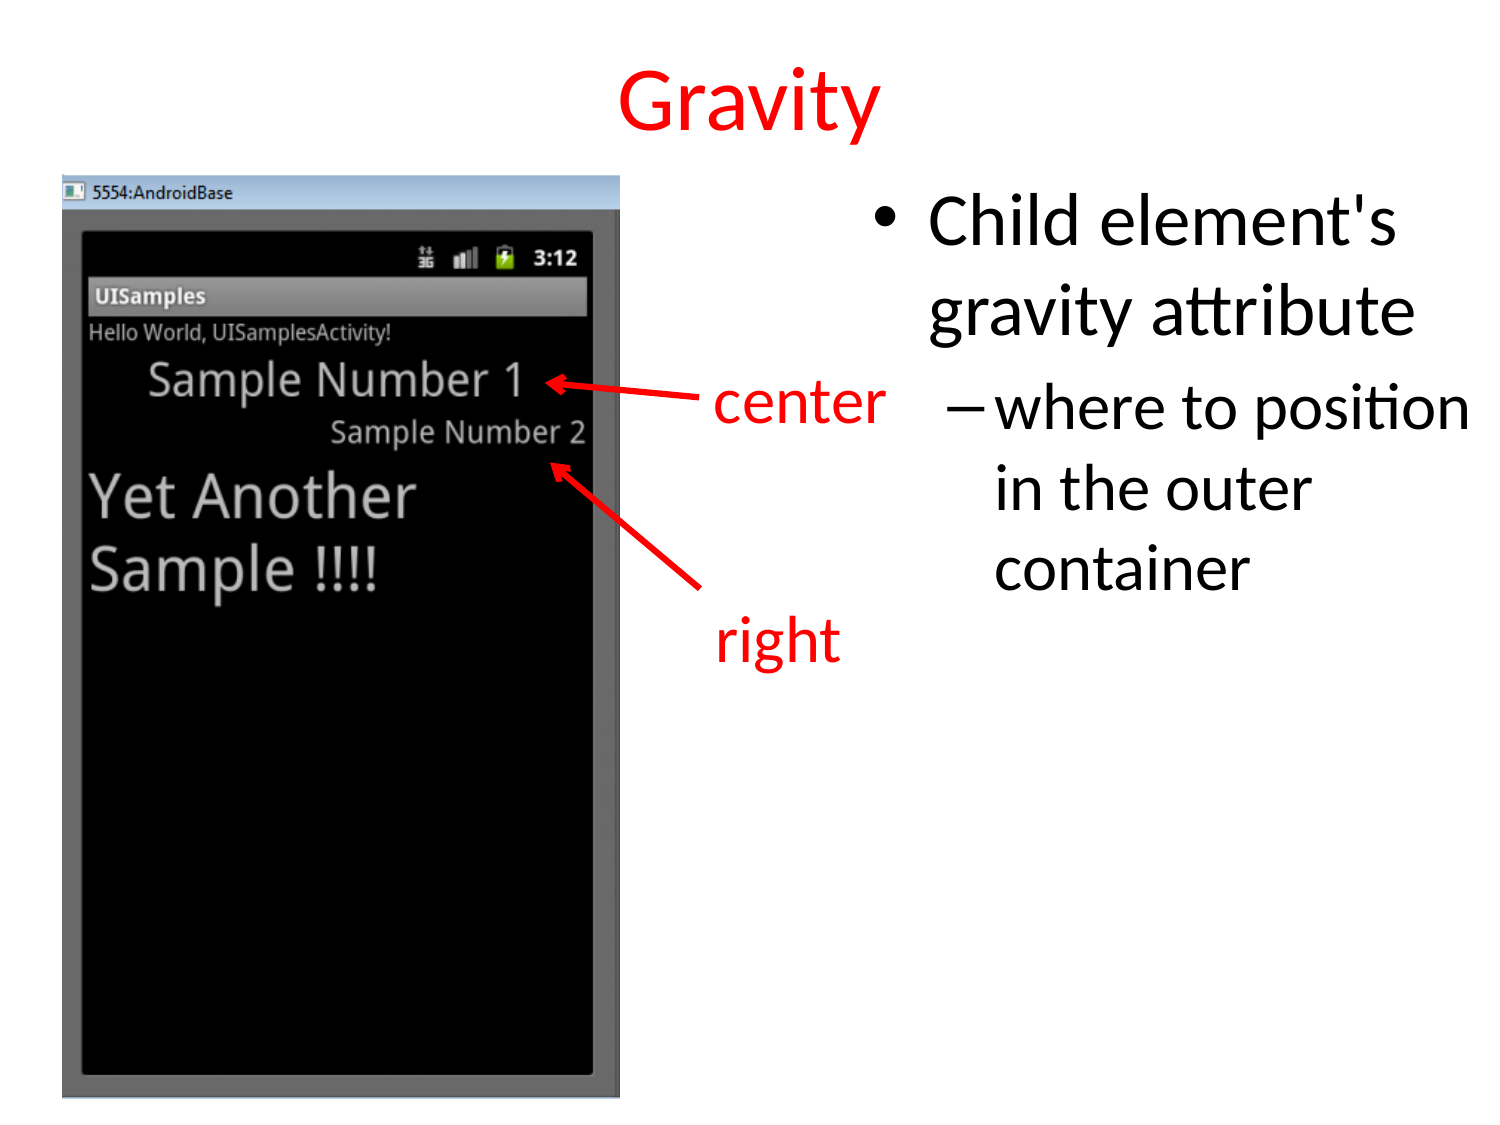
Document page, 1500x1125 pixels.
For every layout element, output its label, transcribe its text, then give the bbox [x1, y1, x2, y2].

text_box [549, 462, 701, 589]
picture [62, 174, 620, 1099]
list Child element's gravity attribute where to position in the outer container [857, 162, 1496, 1018]
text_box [544, 382, 699, 399]
text_box center [699, 349, 904, 445]
text_box right [700, 588, 858, 684]
title Gravity [75, 0, 1425, 188]
